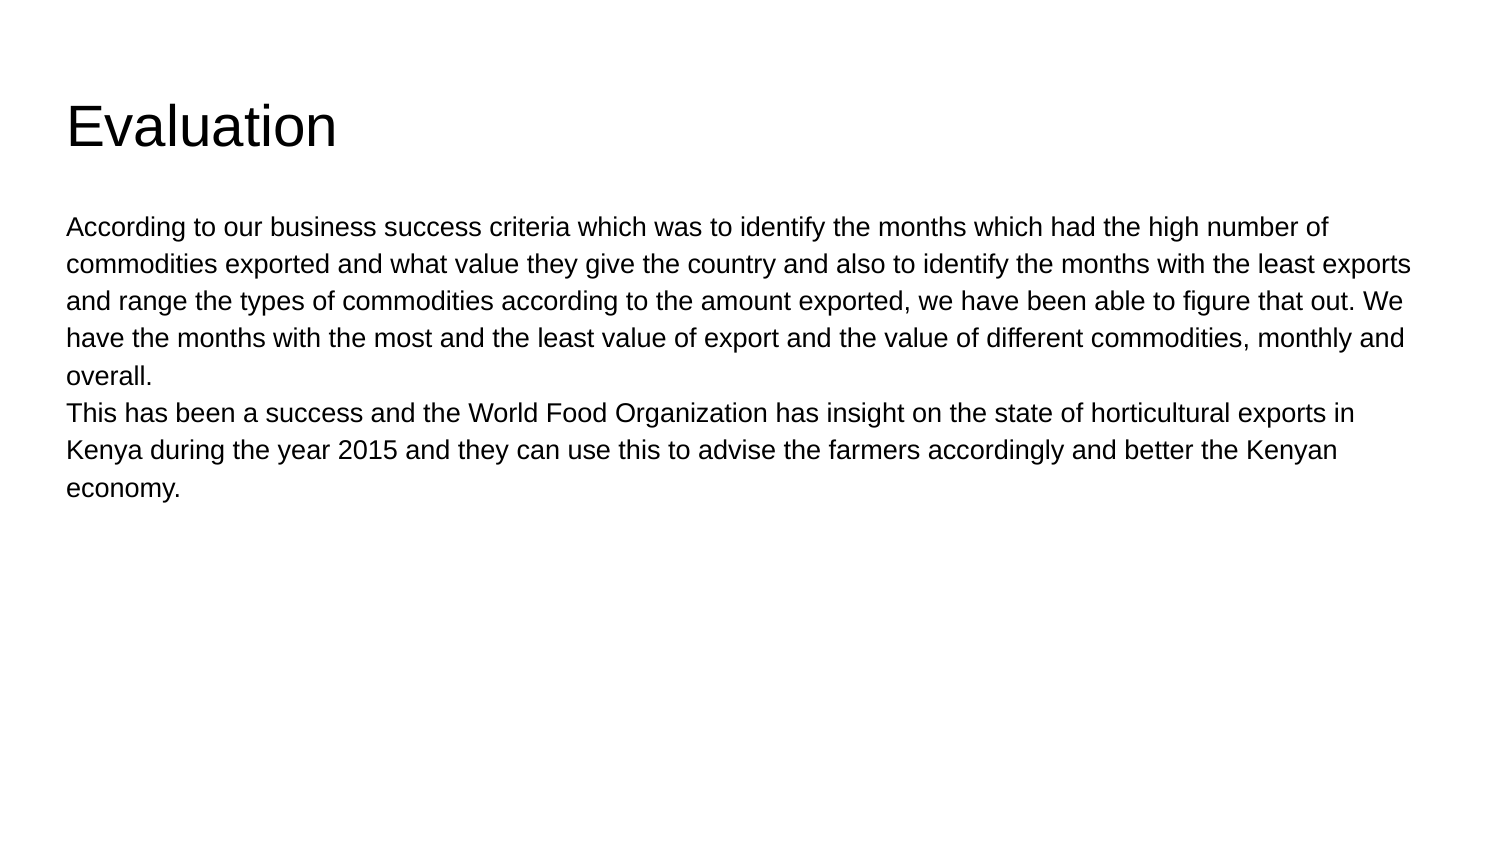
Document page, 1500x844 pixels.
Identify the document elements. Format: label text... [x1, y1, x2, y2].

title Evaluation [51, 72, 1449, 167]
list According to our business success criteria which was to identify the months which had the high number of commodities exported and what value they give the country and also to identify the months with the least exports and range the types of commodities according to the amount exported, we have been able to figure that out. We have the months with the most and the least value of export and the value of different commodities, monthly and overall. This has been a success and the World Food Organization has insight on the state of horticultural exports in Kenya during the year 2015 and they can use this to advise the farmers accordingly and better the Kenyan economy. [51, 189, 1449, 750]
